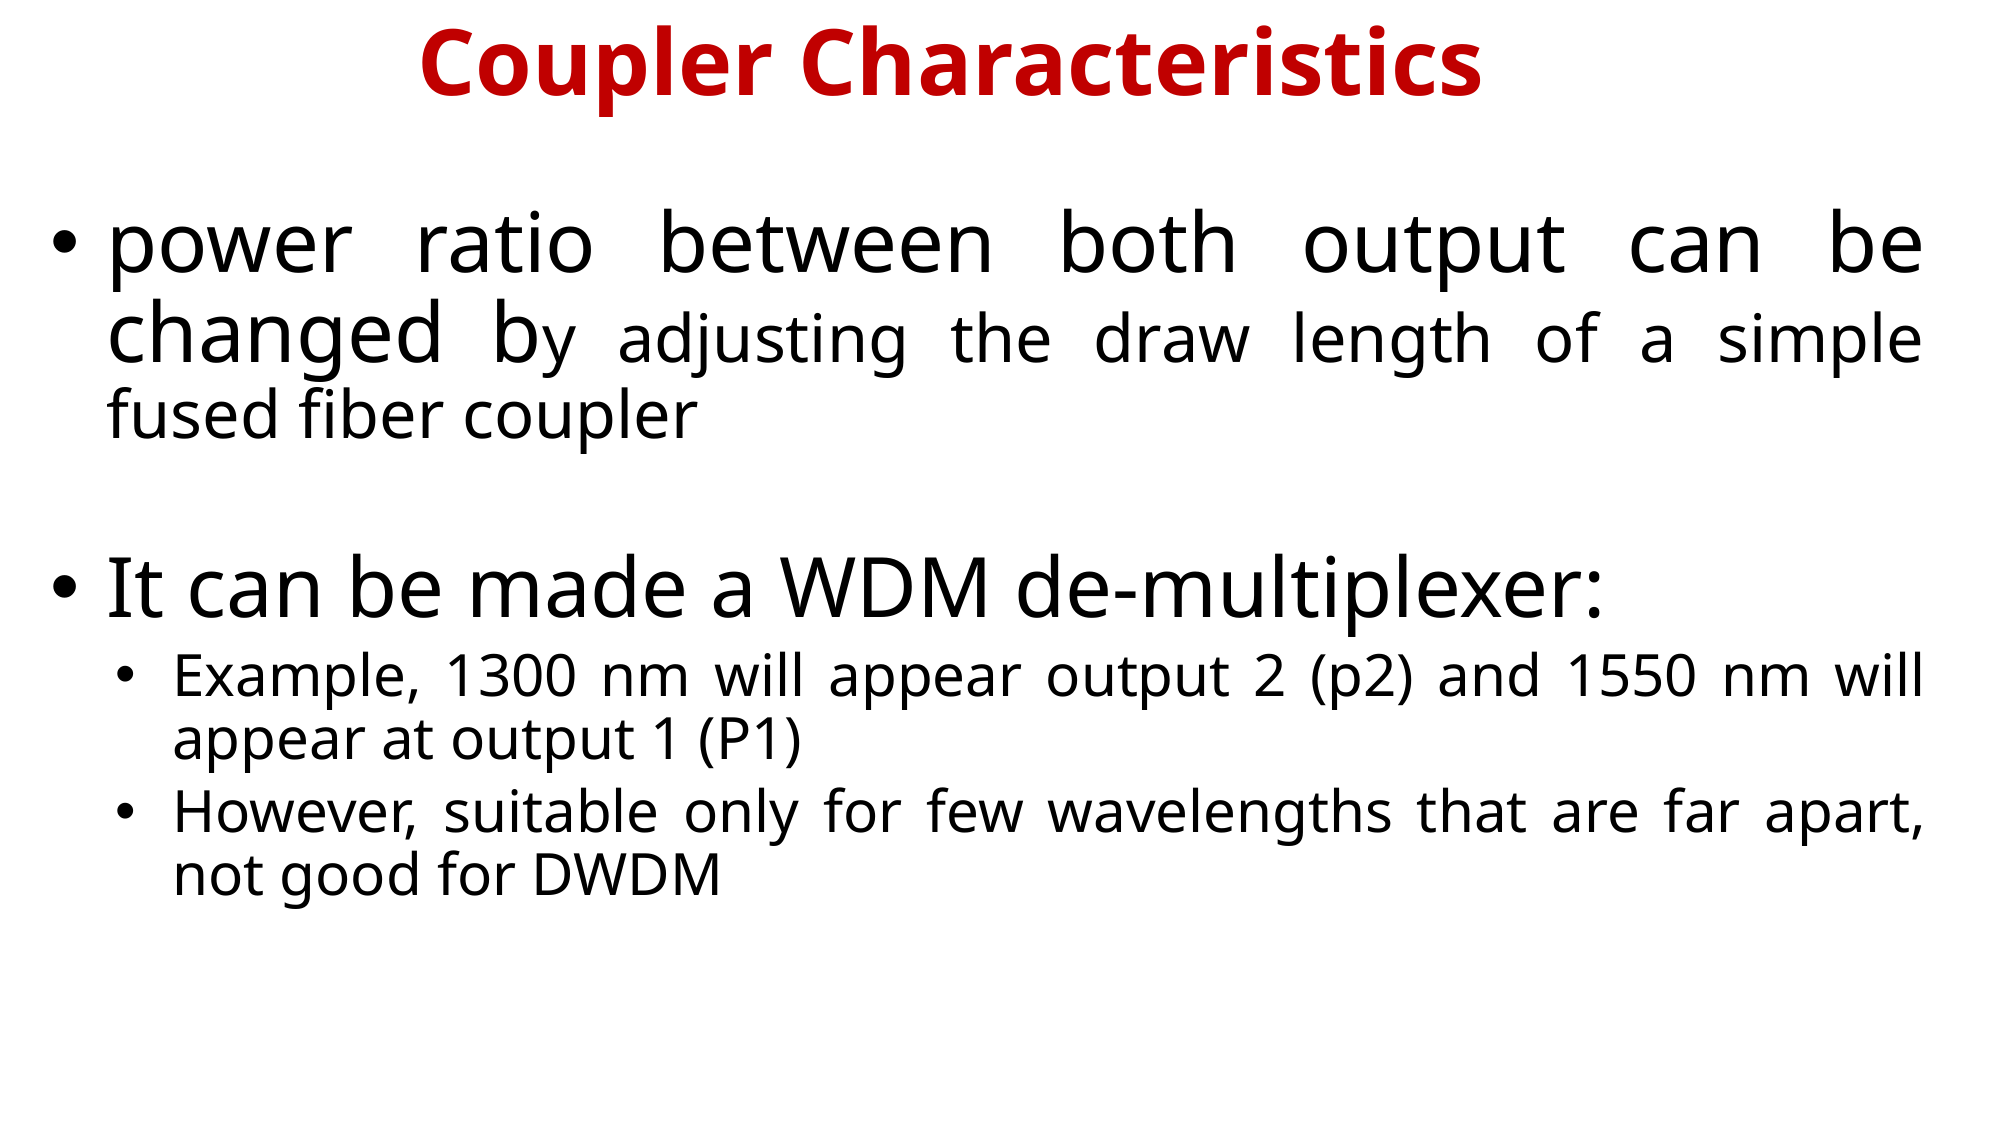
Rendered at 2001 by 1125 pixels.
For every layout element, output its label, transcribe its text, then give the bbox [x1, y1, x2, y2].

text_box power ratio between both output can be changed by adjusting the draw length of a simple fused fiber coupler It can be made a WDM de-multiplexer: Example, 1300 nm will appear output 2 (p2) and 1550 nm will appear at output 1 (P1) However, suitable only for few wavelengths that are far apart, not good for DWDM [35, 193, 1942, 938]
title Coupler Characteristics [402, 0, 1753, 131]
